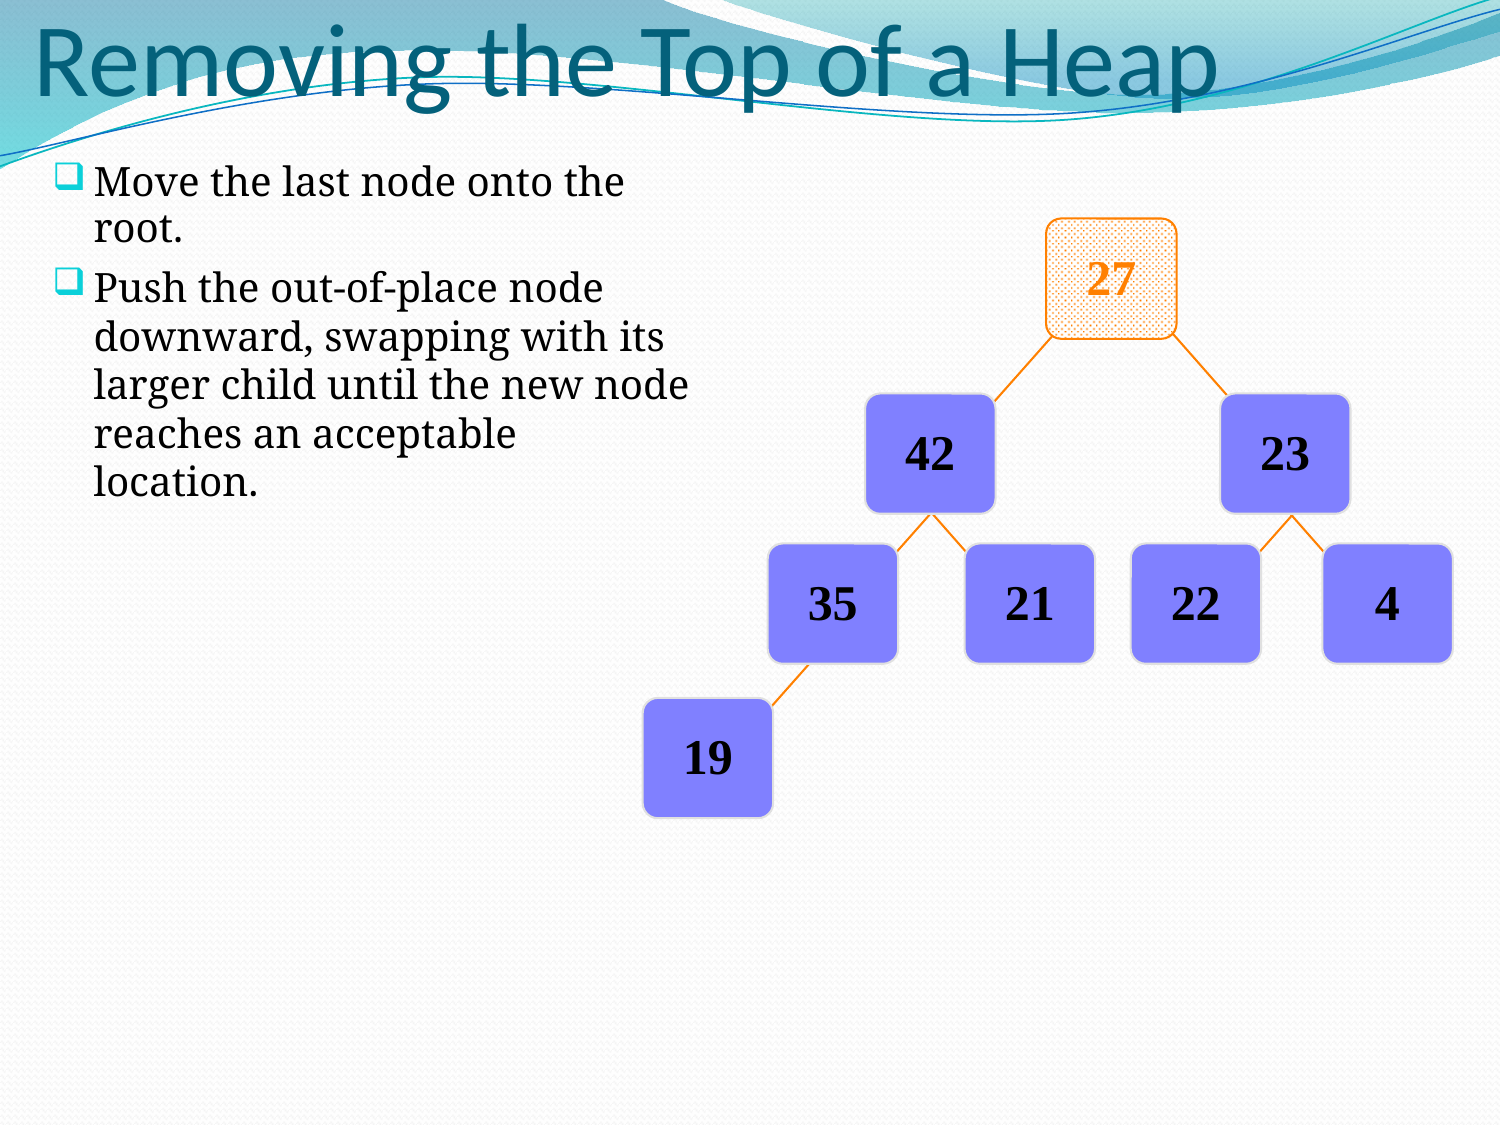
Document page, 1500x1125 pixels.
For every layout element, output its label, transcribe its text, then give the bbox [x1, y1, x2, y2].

title Removing the Top of a Heap [33, 0, 1309, 120]
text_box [1130, 543, 1262, 664]
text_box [1045, 218, 1177, 339]
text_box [642, 697, 774, 819]
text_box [1219, 393, 1351, 514]
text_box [1322, 543, 1453, 664]
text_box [864, 393, 996, 514]
list Move the last node onto the root. Push the out-of-place node downward, swapping with its larger child until the new node reaches an acceptable location. [37, 152, 706, 514]
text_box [767, 543, 899, 664]
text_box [964, 543, 1096, 664]
